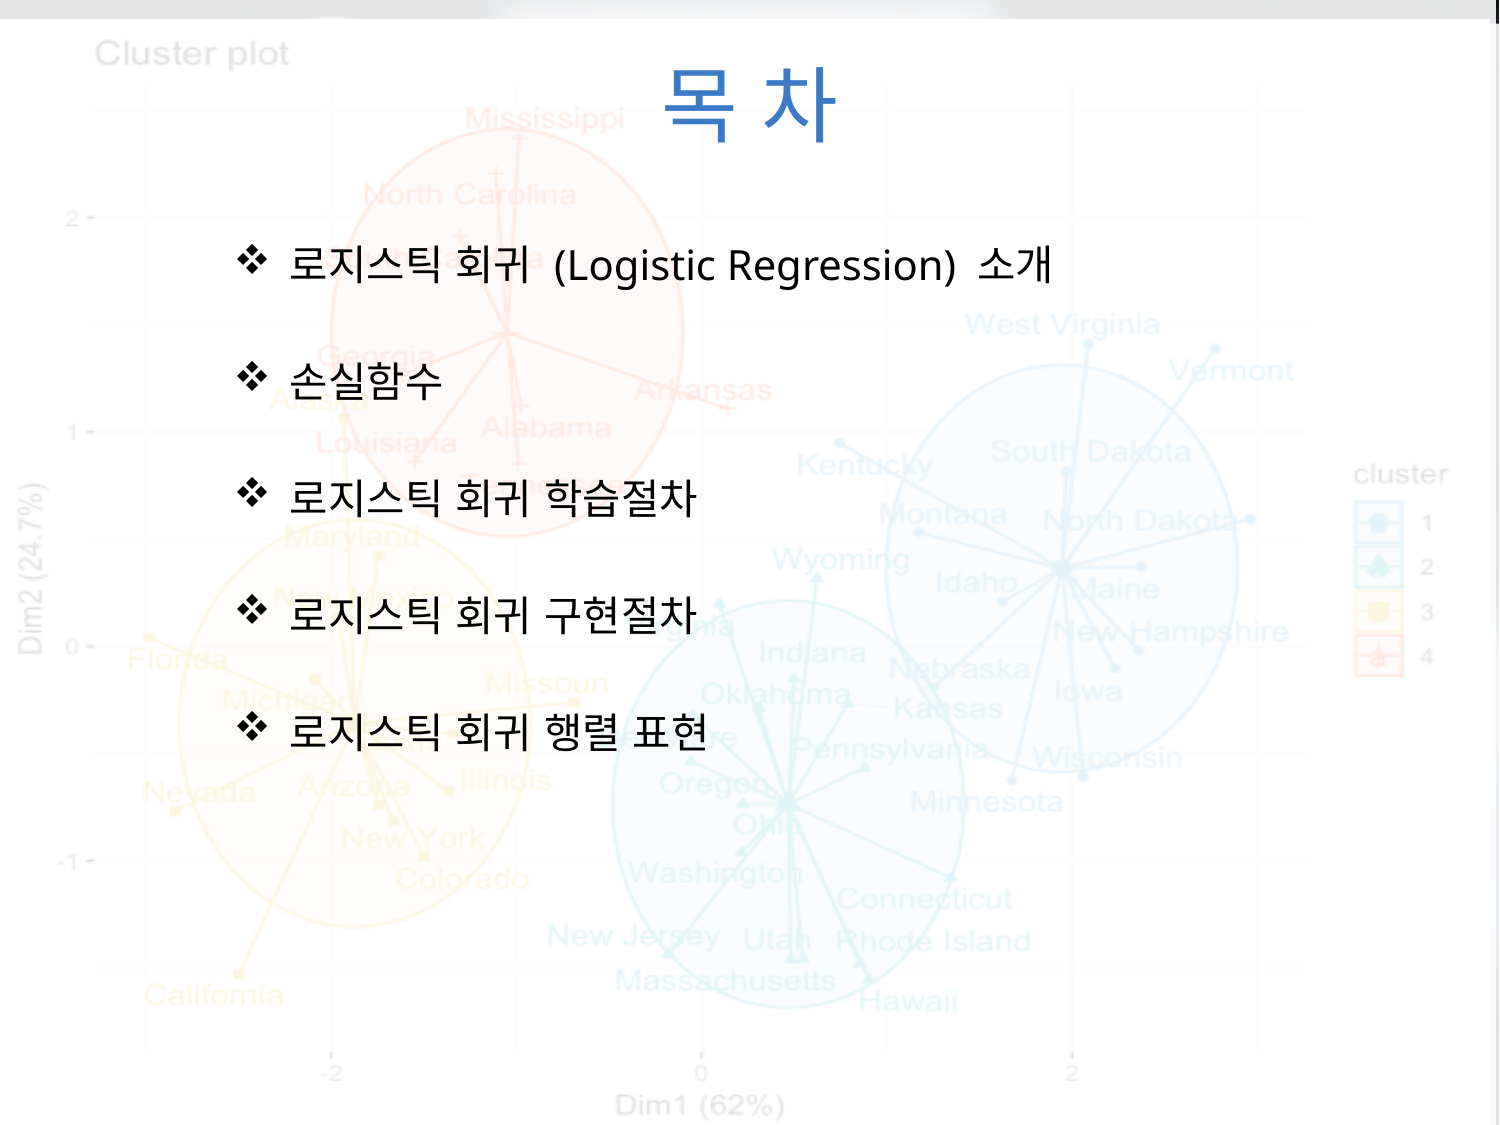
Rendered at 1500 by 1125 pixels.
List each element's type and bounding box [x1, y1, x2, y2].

text_box [0, 18, 1500, 1125]
